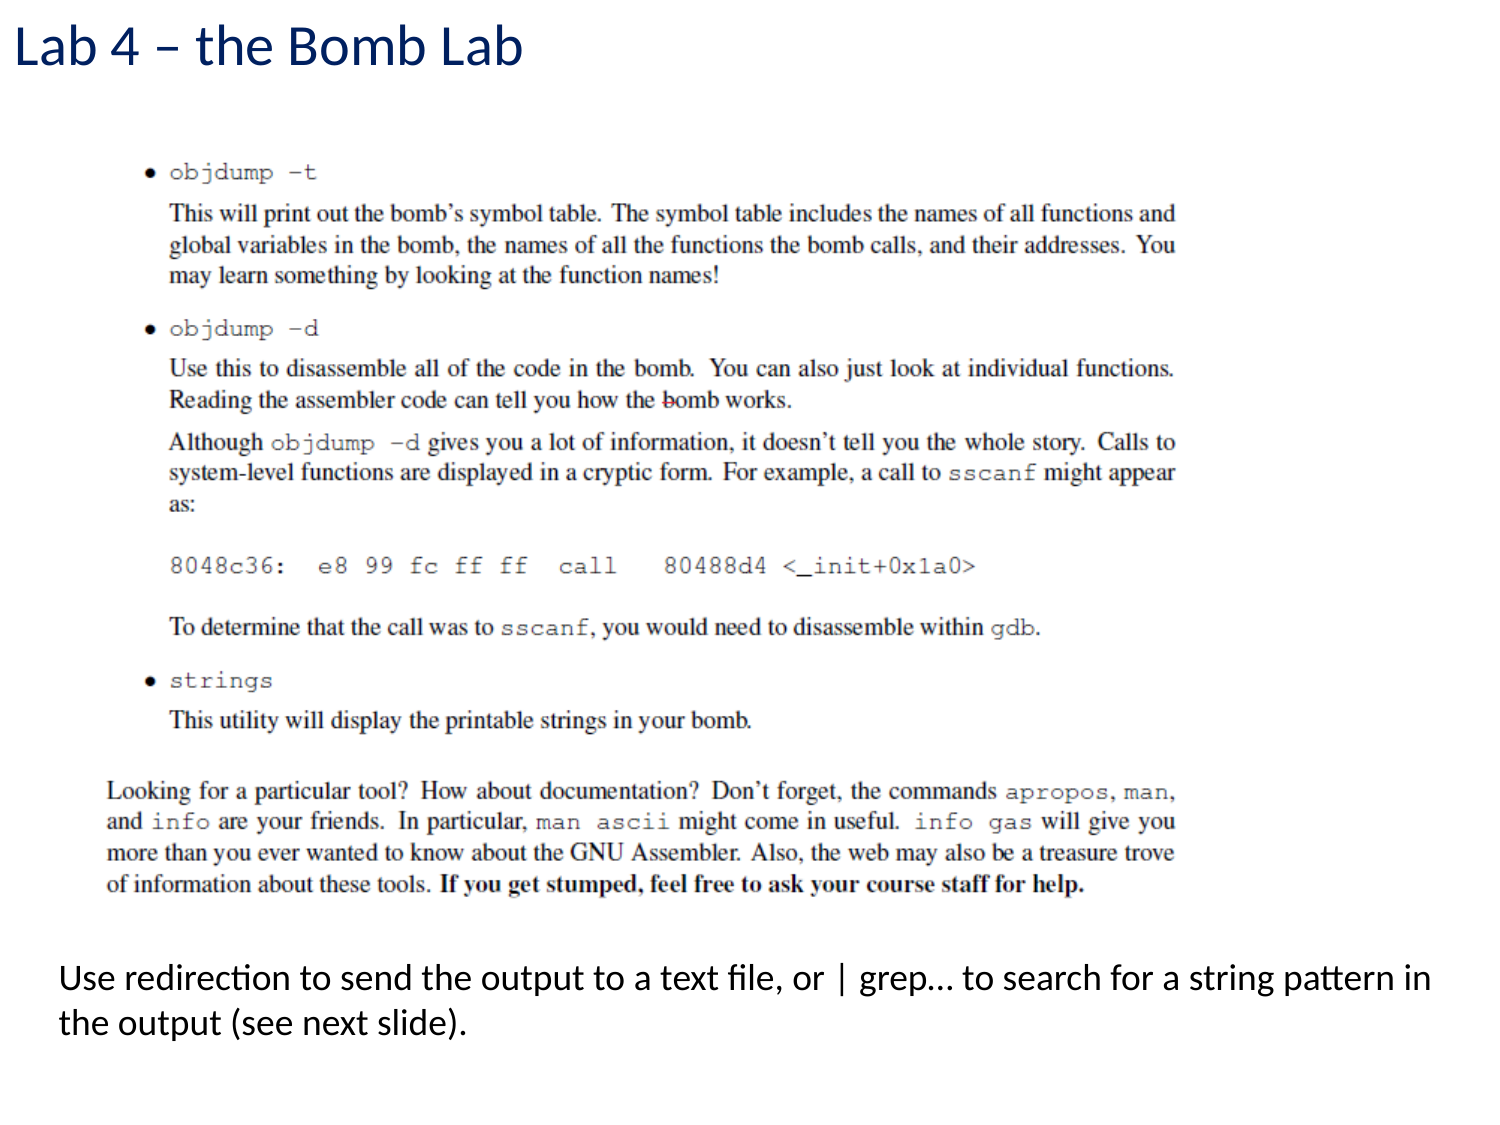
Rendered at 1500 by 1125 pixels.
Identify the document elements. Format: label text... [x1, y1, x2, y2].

text_box Lab 4 – the Bomb Lab [0, 0, 1335, 85]
text_box Use redirection to send the output to a text file, or | grep… to search for a string pattern in the output (see next slide). [43, 945, 1457, 1051]
picture [64, 139, 1280, 923]
